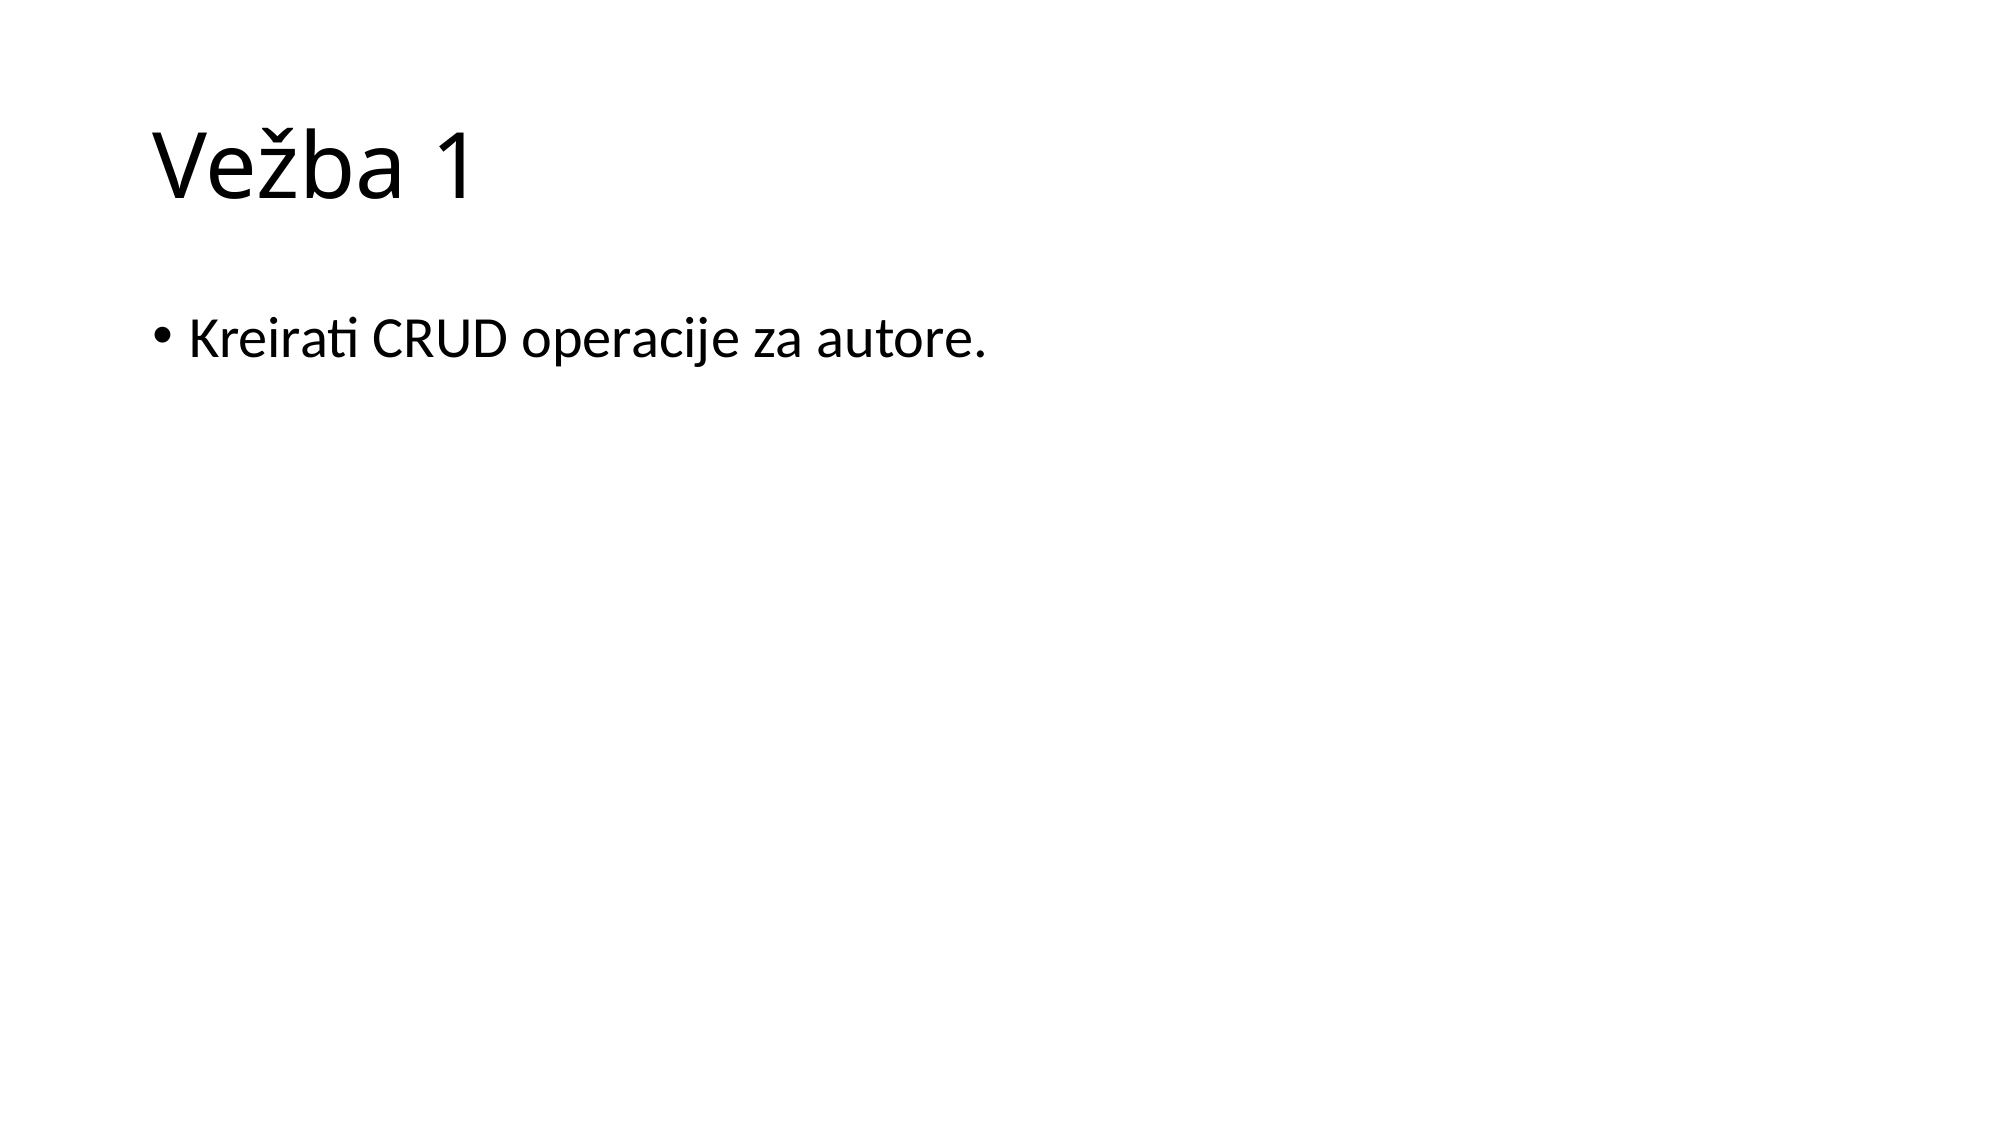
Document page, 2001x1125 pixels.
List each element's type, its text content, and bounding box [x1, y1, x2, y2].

title Vežba 1 [137, 59, 1863, 278]
list Kreirati CRUD operacije za autore. [137, 299, 1863, 1014]
